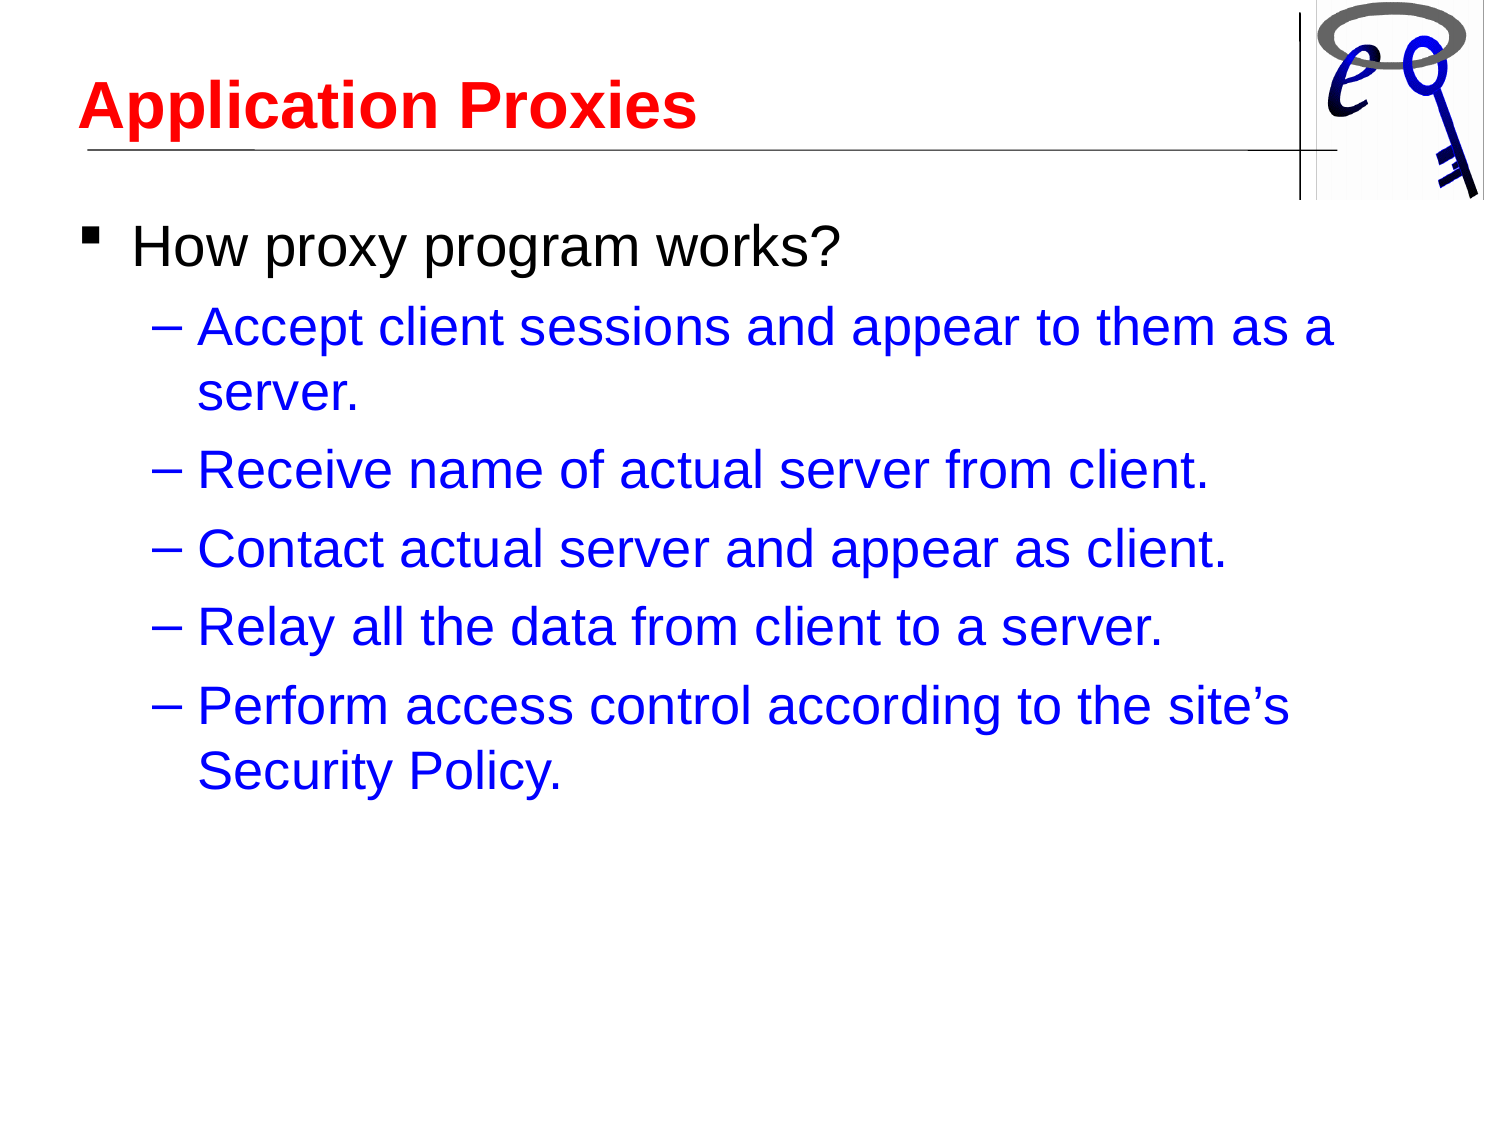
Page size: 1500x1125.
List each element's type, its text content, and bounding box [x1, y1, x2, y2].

title Application Proxies [62, 37, 1288, 150]
list How proxy program works? Accept client sessions and appear to them as a server. Receive name of actual server from client. Contact actual server and appear as client. Relay all the data from client to a server. Perform access control according to the site’s Security Policy. [62, 200, 1388, 963]
